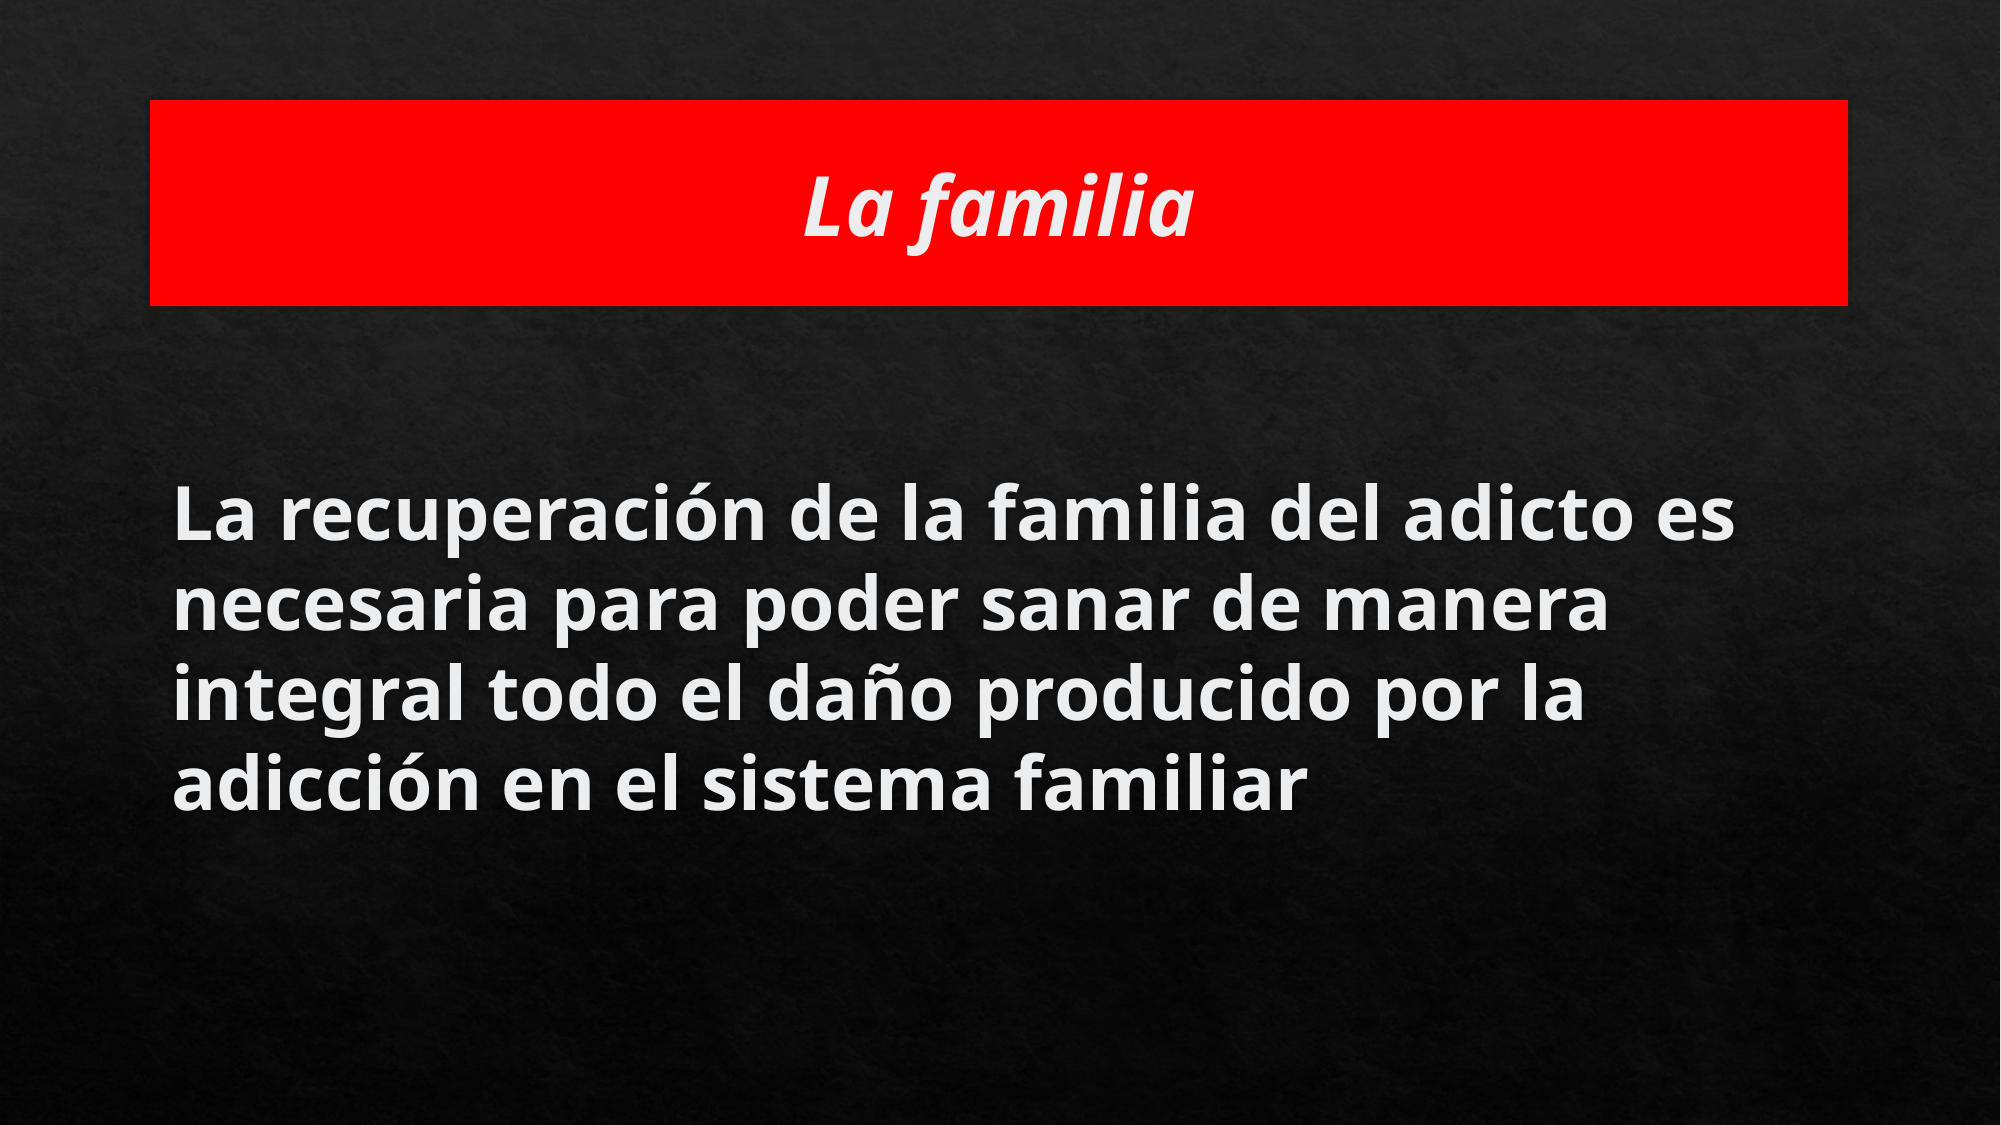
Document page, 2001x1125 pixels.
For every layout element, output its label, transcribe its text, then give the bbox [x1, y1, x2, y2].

title La familia [149, 99, 1849, 307]
picture [0, 0, 2001, 1125]
list La recuperación de la familia del adicto es necesaria para poder sanar de manera integral todo el daño producido por la adicción en el sistema familiar [149, 340, 1849, 950]
